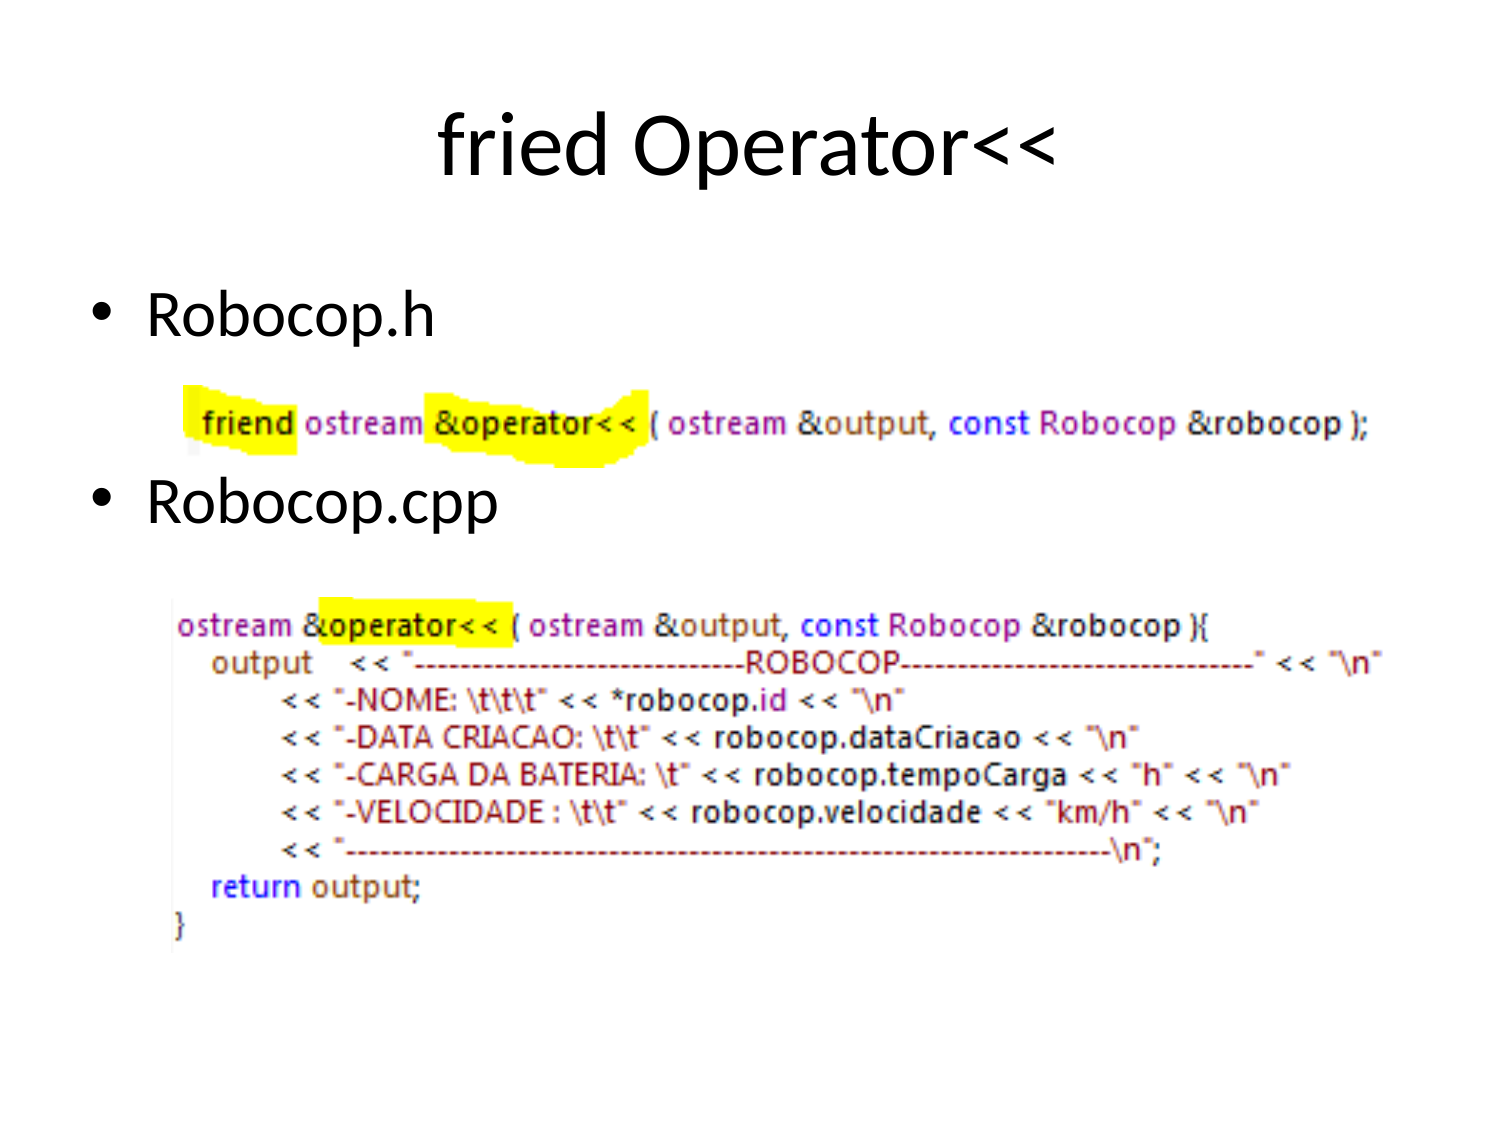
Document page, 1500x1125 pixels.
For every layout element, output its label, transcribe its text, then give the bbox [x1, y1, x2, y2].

picture [170, 597, 1424, 953]
list Robocop.h Robocop.cpp [75, 262, 1425, 1005]
picture [182, 385, 1391, 469]
title fried Operator<< [75, 45, 1425, 233]
